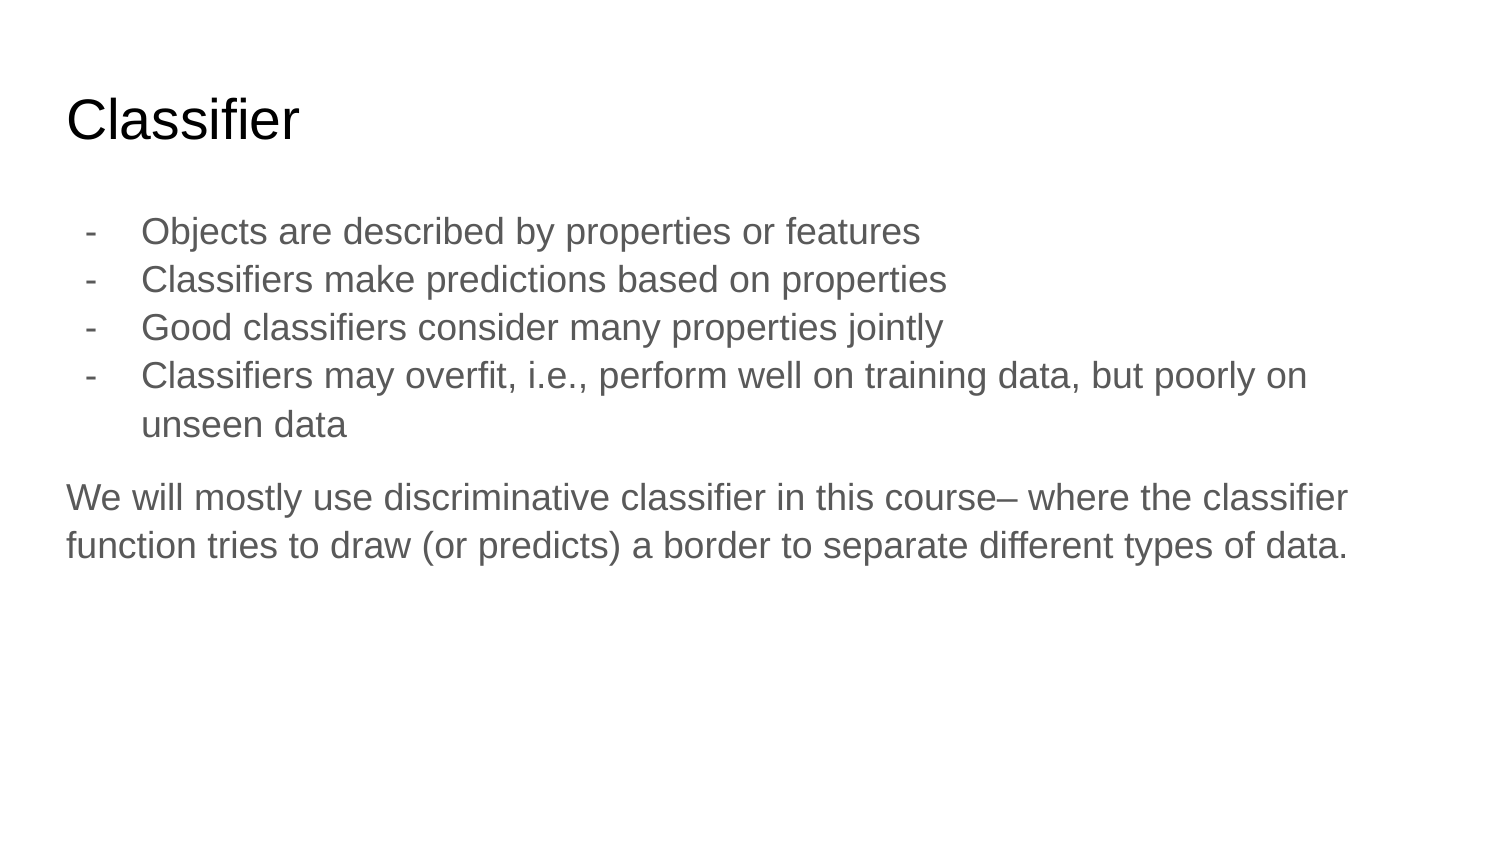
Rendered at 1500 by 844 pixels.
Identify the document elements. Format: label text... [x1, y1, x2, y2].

list Objects are described by properties or features Classifiers make predictions based on properties Good classifiers consider many properties jointly Classifiers may overfit, i.e., perform well on training data, but poorly on unseen data We will mostly use discriminative classifier in this course– where the classifier function tries to draw (or predicts) a border to separate different types of data. [51, 189, 1449, 750]
title Classifier [51, 72, 1449, 167]
